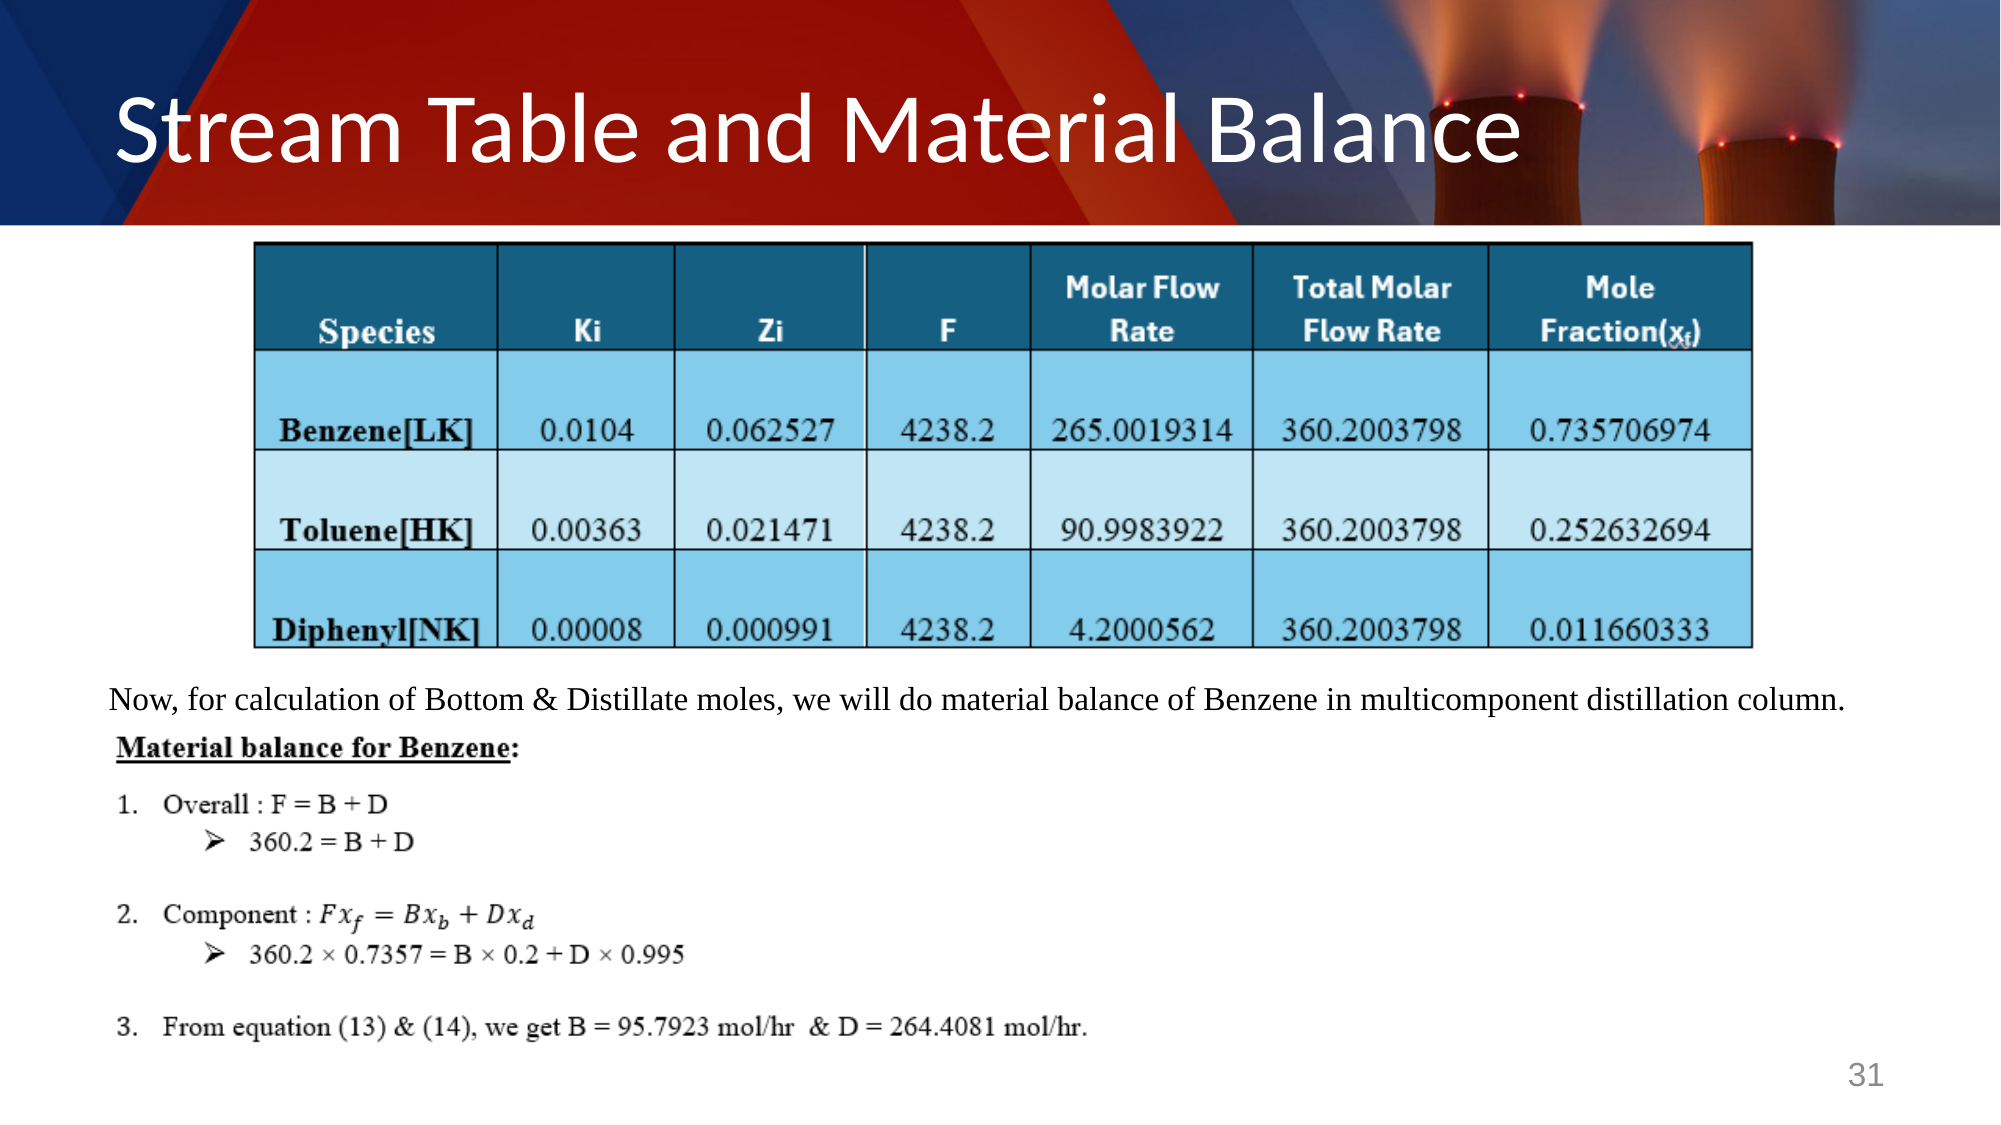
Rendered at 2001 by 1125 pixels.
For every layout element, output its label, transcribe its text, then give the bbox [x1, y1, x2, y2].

picture [0, 0, 2001, 1125]
text_box Now, for calculation of Bottom & Distillate moles, we will do material balance of Benzene in multicomponent distillation column. [93, 649, 1907, 725]
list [239, 226, 1761, 661]
slide_number 31 [1433, 1042, 1900, 1103]
title Stream Table and Material Balance [99, 22, 1913, 223]
